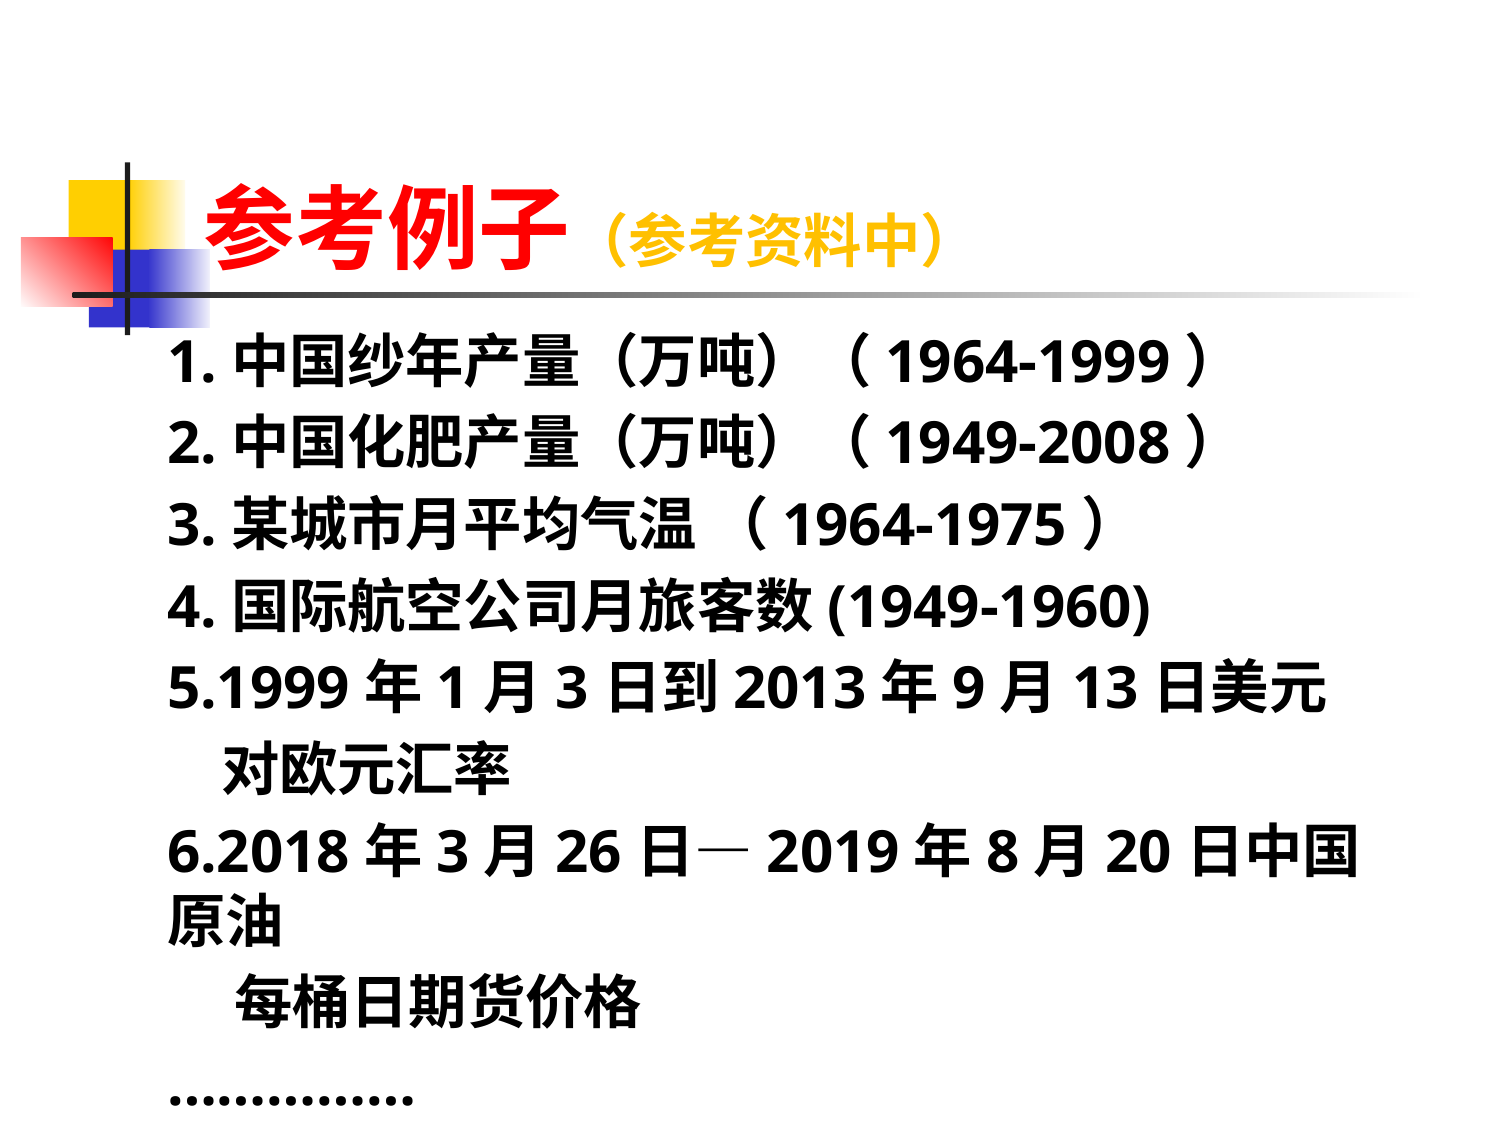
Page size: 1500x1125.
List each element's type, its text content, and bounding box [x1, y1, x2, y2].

list 1.中国纱年产量（万吨）（1964-1999） 2.中国化肥产量（万吨）（1949-2008） 3.某城市月平均气温 （1964-1975） 4.国际航空公司月旅客数(1949-1960) 5.1999年1月3日到2013年9月13日美元 对欧元汇率 6.2018年3月26日—2019年8月20日中国原油 每桶日期货价格 …………… [152, 316, 1428, 992]
title 参考例子（参考资料中） [188, 101, 1468, 289]
